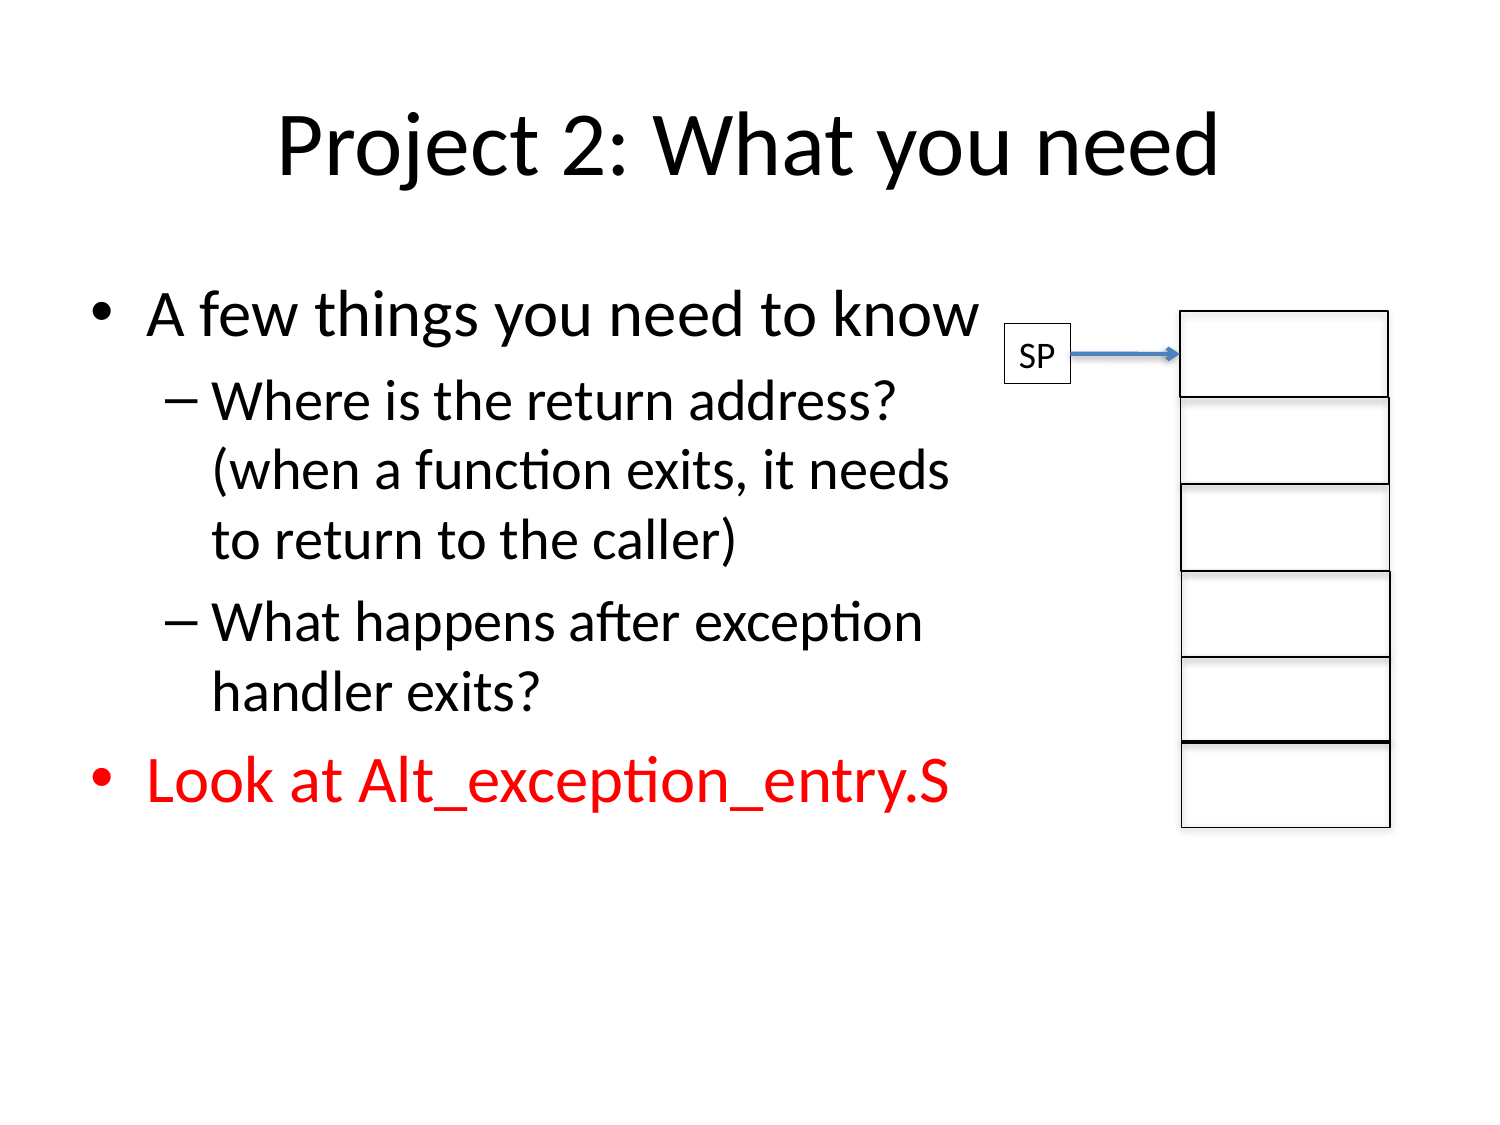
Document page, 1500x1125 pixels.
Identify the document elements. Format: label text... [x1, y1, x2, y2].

text_box [1179, 310, 1389, 397]
title Project 2: What you need [75, 45, 1425, 233]
text_box [1180, 397, 1390, 484]
list A few things you need to know Where is the return address? (when a function exits, it needs to return to the caller) What happens after exception handler exits? Look at Alt_exception_entry.S [75, 262, 1019, 1005]
text_box [1181, 571, 1391, 656]
text_box [1181, 656, 1391, 740]
text_box SP [1004, 323, 1071, 384]
text_box [1180, 484, 1390, 570]
text_box [1181, 740, 1391, 828]
